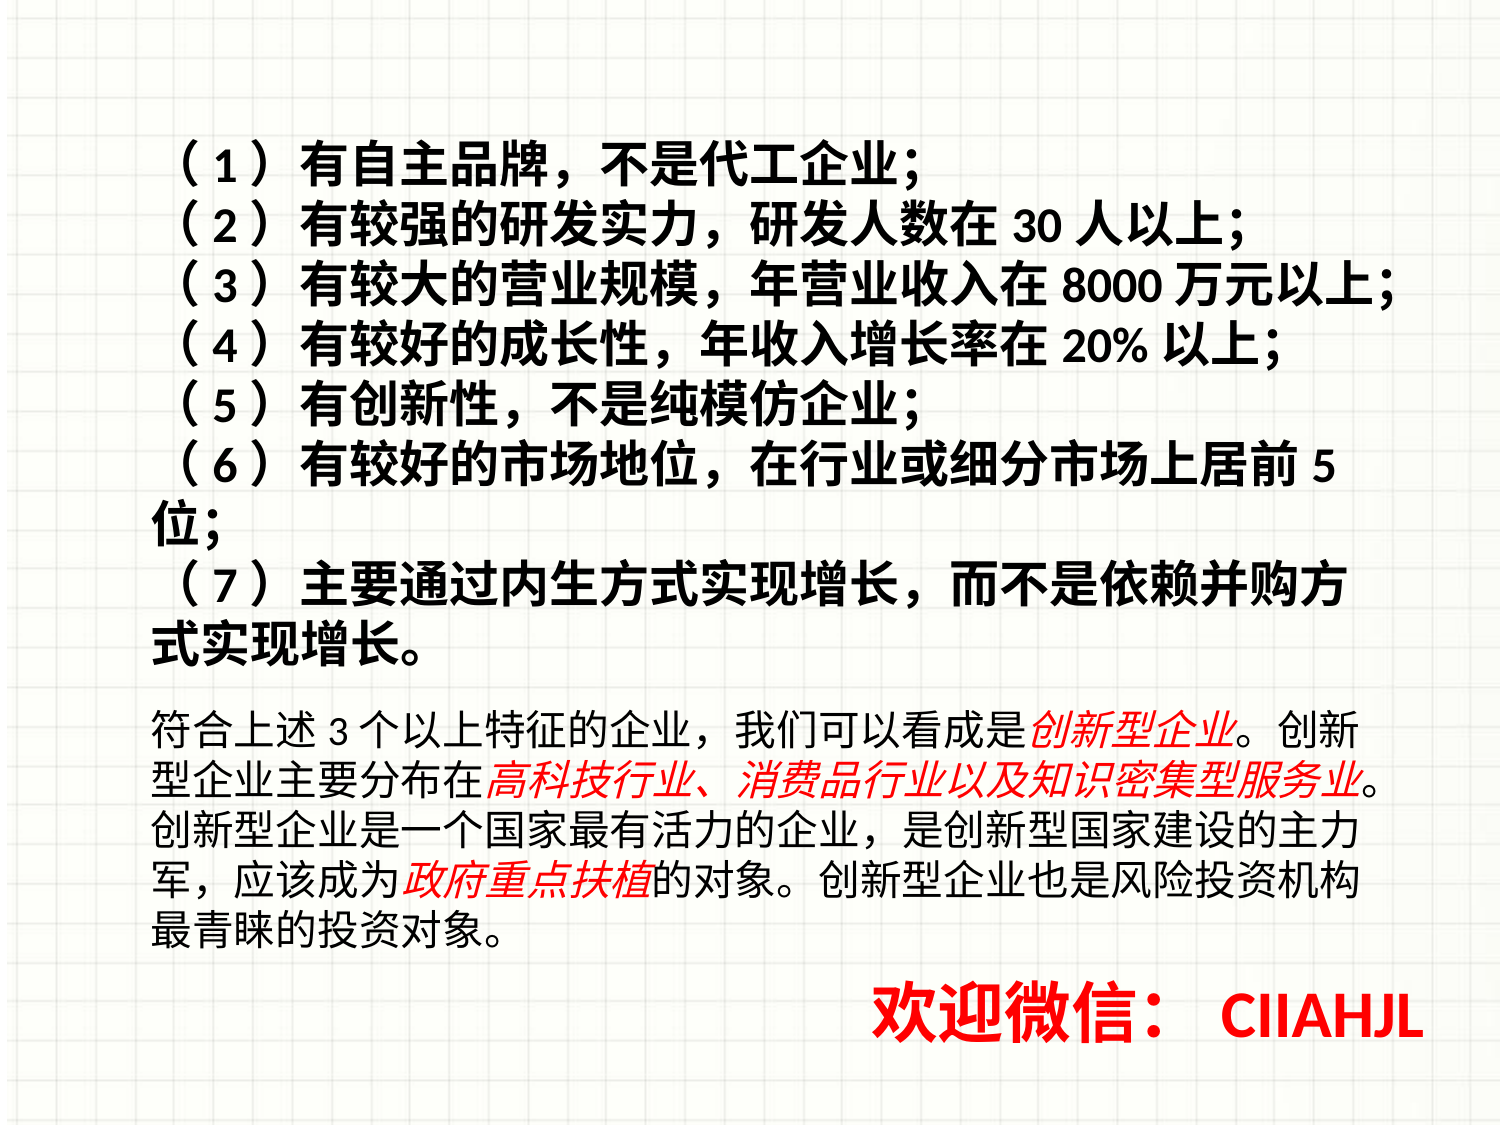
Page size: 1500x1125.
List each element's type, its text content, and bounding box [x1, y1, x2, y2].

picture [7, 0, 1500, 1125]
text_box （1）有自主品牌，不是代工企业； （2）有较强的研发实力，研发人数在30人以上； （3）有较大的营业规模，年营业收入在8000万元以上； （4）有较好的成长性，年收入增长率在20%以上； （5）有创新性，不是纯模仿企业； （6）有较好的市场地位，在行业或细分市场上居前5位； （7）主要通过内生方式实现增长，而不是依赖并购方式实现增长。 [135, 125, 1412, 681]
text_box 欢迎微信：CIIAHJL [856, 963, 1447, 1059]
text_box 符合上述3个以上特征的企业，我们可以看成是创新型企业。创新型企业主要分布在高科技行业、消费品行业以及知识密集型服务业。创新型企业是一个国家最有活力的企业，是创新型国家建设的主力军，应该成为政府重点扶植的对象。创新型企业也是风险投资机构最青睐的投资对象。 [135, 696, 1376, 962]
